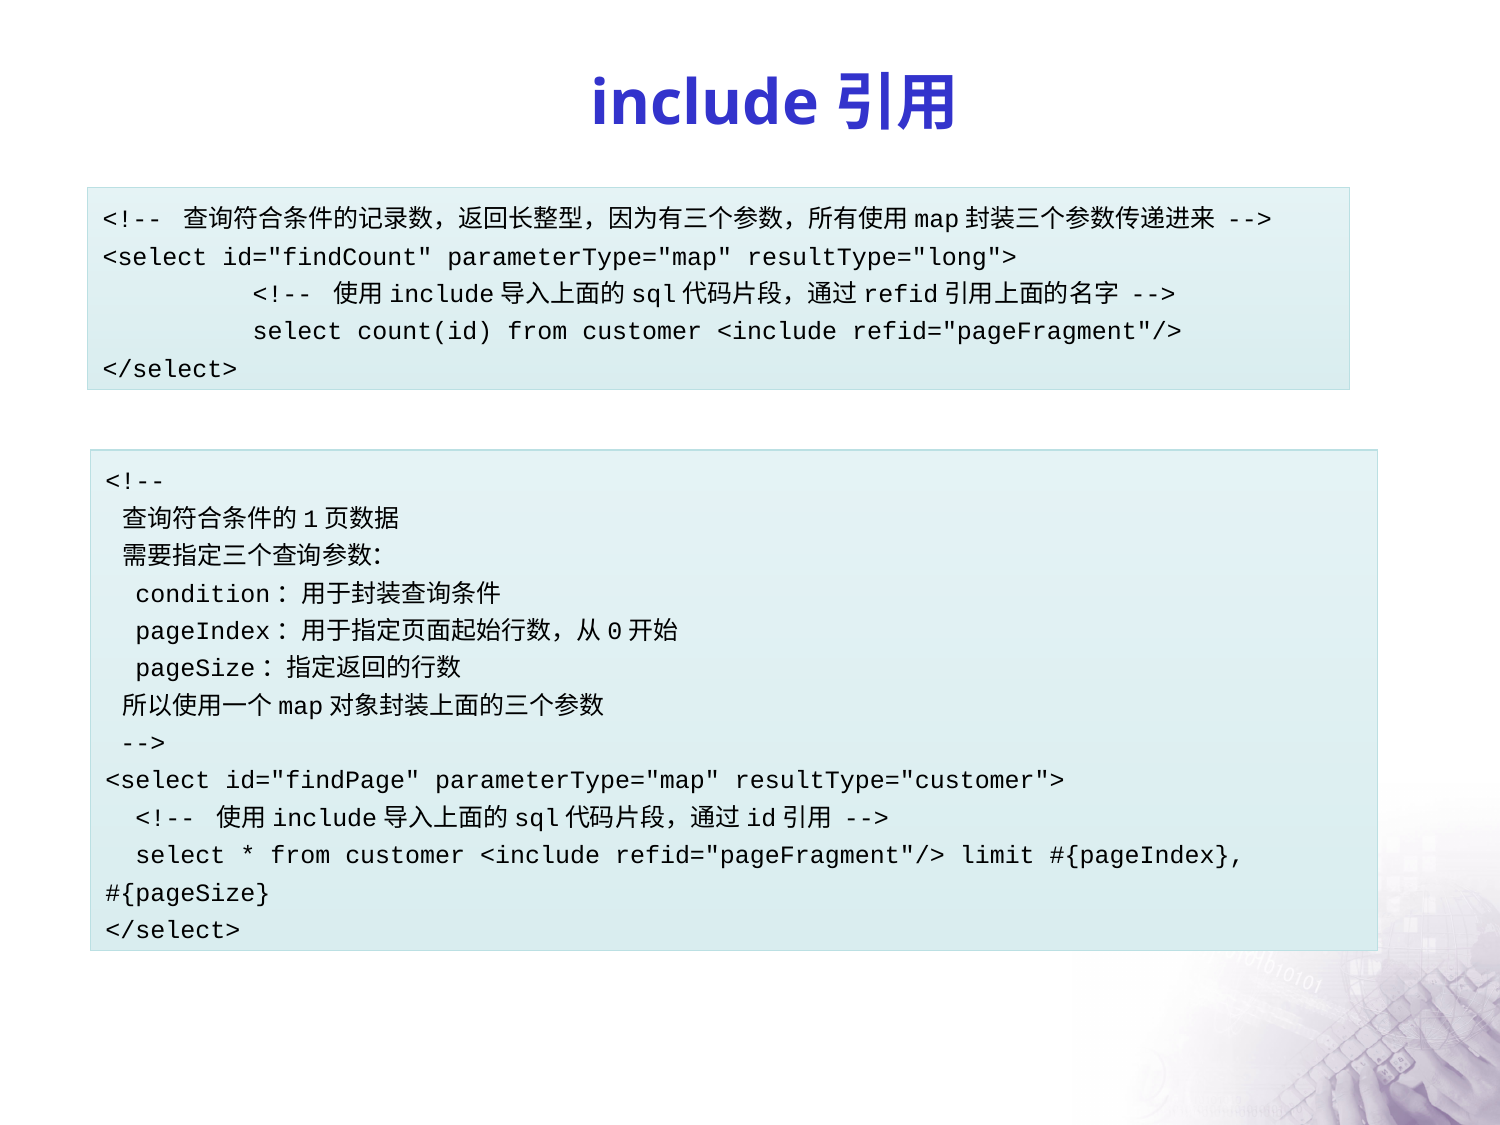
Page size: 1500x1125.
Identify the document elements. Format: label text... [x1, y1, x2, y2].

text_box <!-- 查询符合条件的记录数，返回长整型，因为有三个参数，所有使用map封装三个参数传递进来 --> <select id="findCount" parameterType="map" resultType="long"> <!-- 使用include导入上面的sql代码片段，通过refid引用上面的名字 --> select count(id) from customer <include refid="pageFragment"/> </select> [87, 187, 1350, 390]
title include引用 [99, 34, 1451, 166]
picture [1072, 783, 1500, 1125]
text_box <!-- 查询符合条件的1页数据 需要指定三个查询参数： condition：用于封装查询条件 pageIndex：用于指定页面起始行数，从0开始 pageSize：指定返回的行数 所以使用一个map对象封装上面的三个参数 --> <select id="findPage" parameterType="map" resultType="customer"> <!-- 使用include导入上面的sql代码片段，通过id引用 --> select * from customer <include refid="pageFragment"/> limit #{pageIndex}, #{pageSize} </select> [90, 449, 1378, 951]
